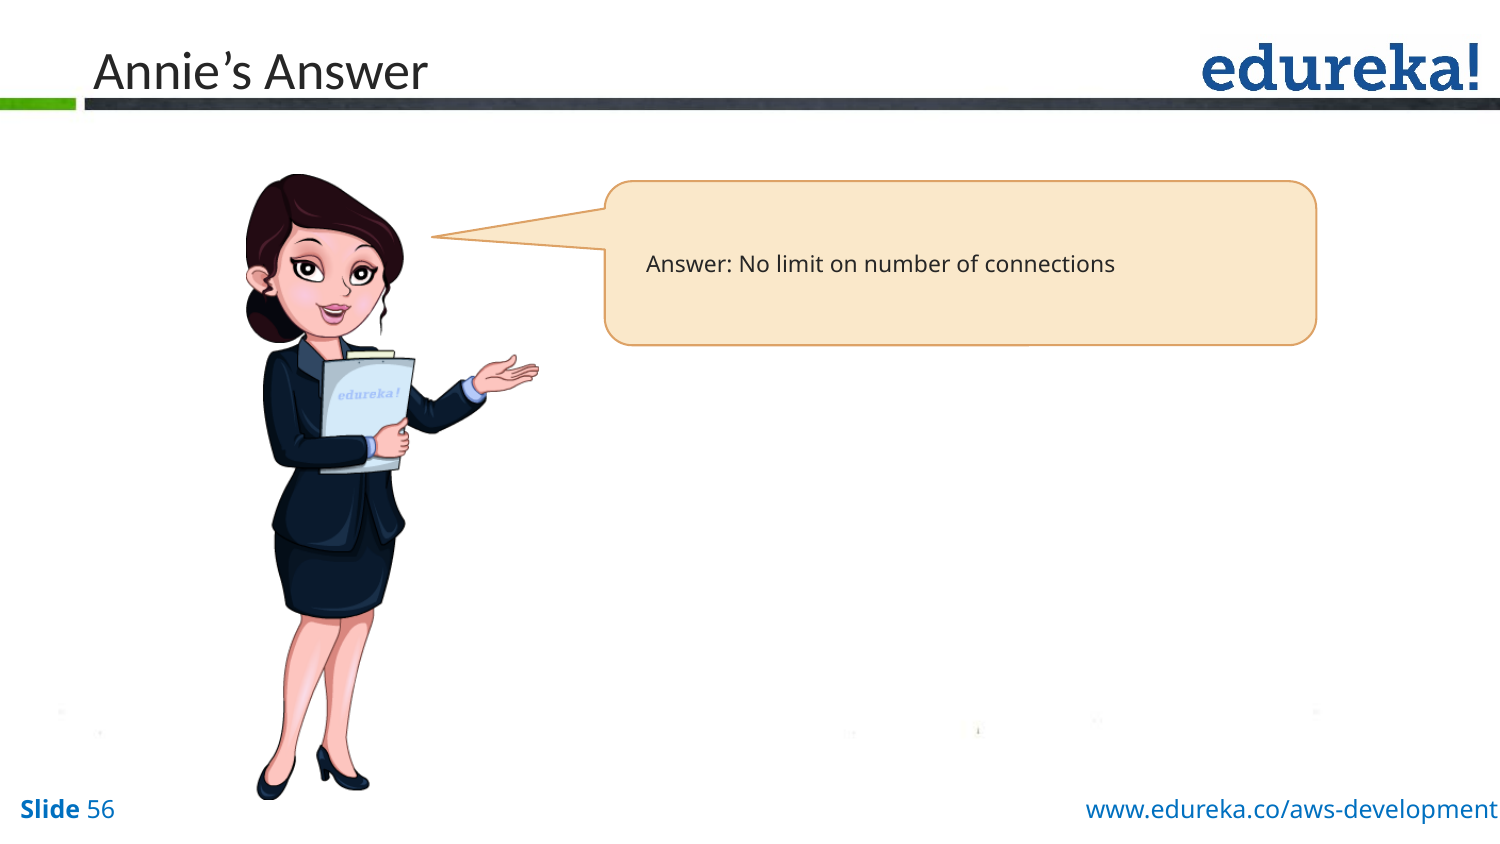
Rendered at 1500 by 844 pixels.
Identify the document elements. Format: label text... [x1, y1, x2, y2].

picture [0, 0, 1500, 844]
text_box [604, 180, 1317, 346]
title Annie’s Answer [78, 14, 1373, 122]
